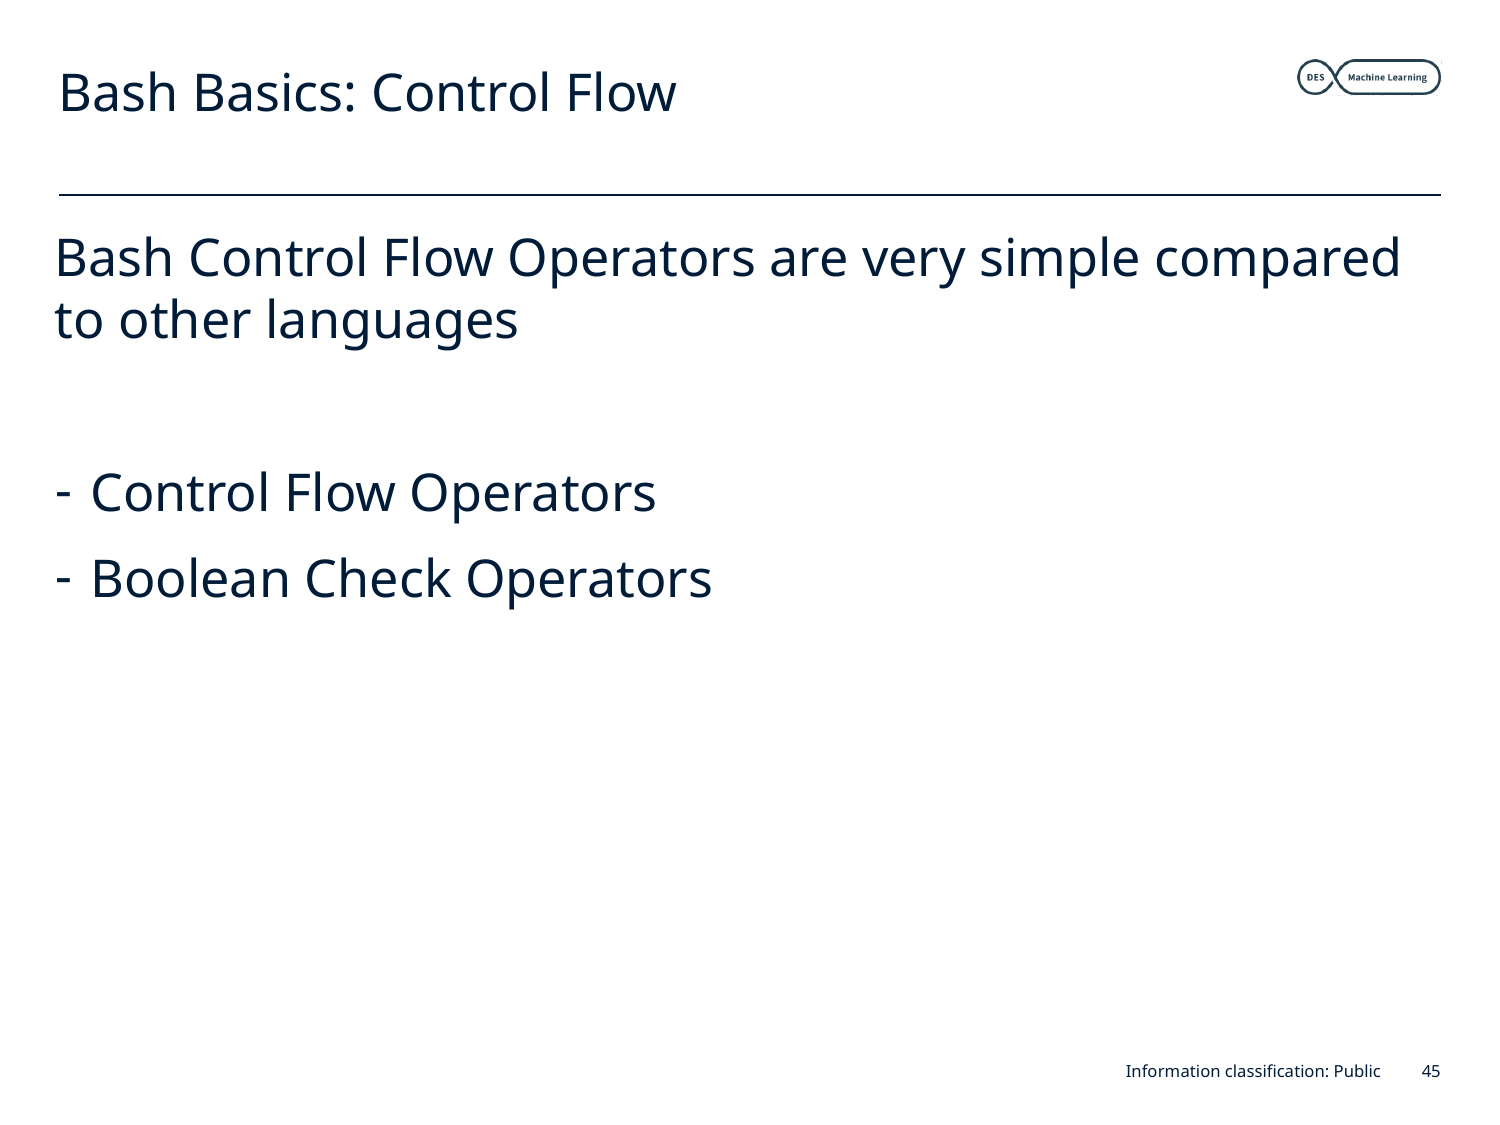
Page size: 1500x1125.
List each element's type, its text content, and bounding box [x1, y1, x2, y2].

footer Information classification: Public [874, 1060, 1382, 1085]
title Bash Basics: Control Flow [59, 59, 1307, 189]
slide_number 45 [1405, 1060, 1441, 1085]
picture [1307, 59, 1442, 96]
list Bash Control Flow Operators are very simple compared to other languages Control Flow Operators Boolean Check Operators [54, 224, 1442, 975]
